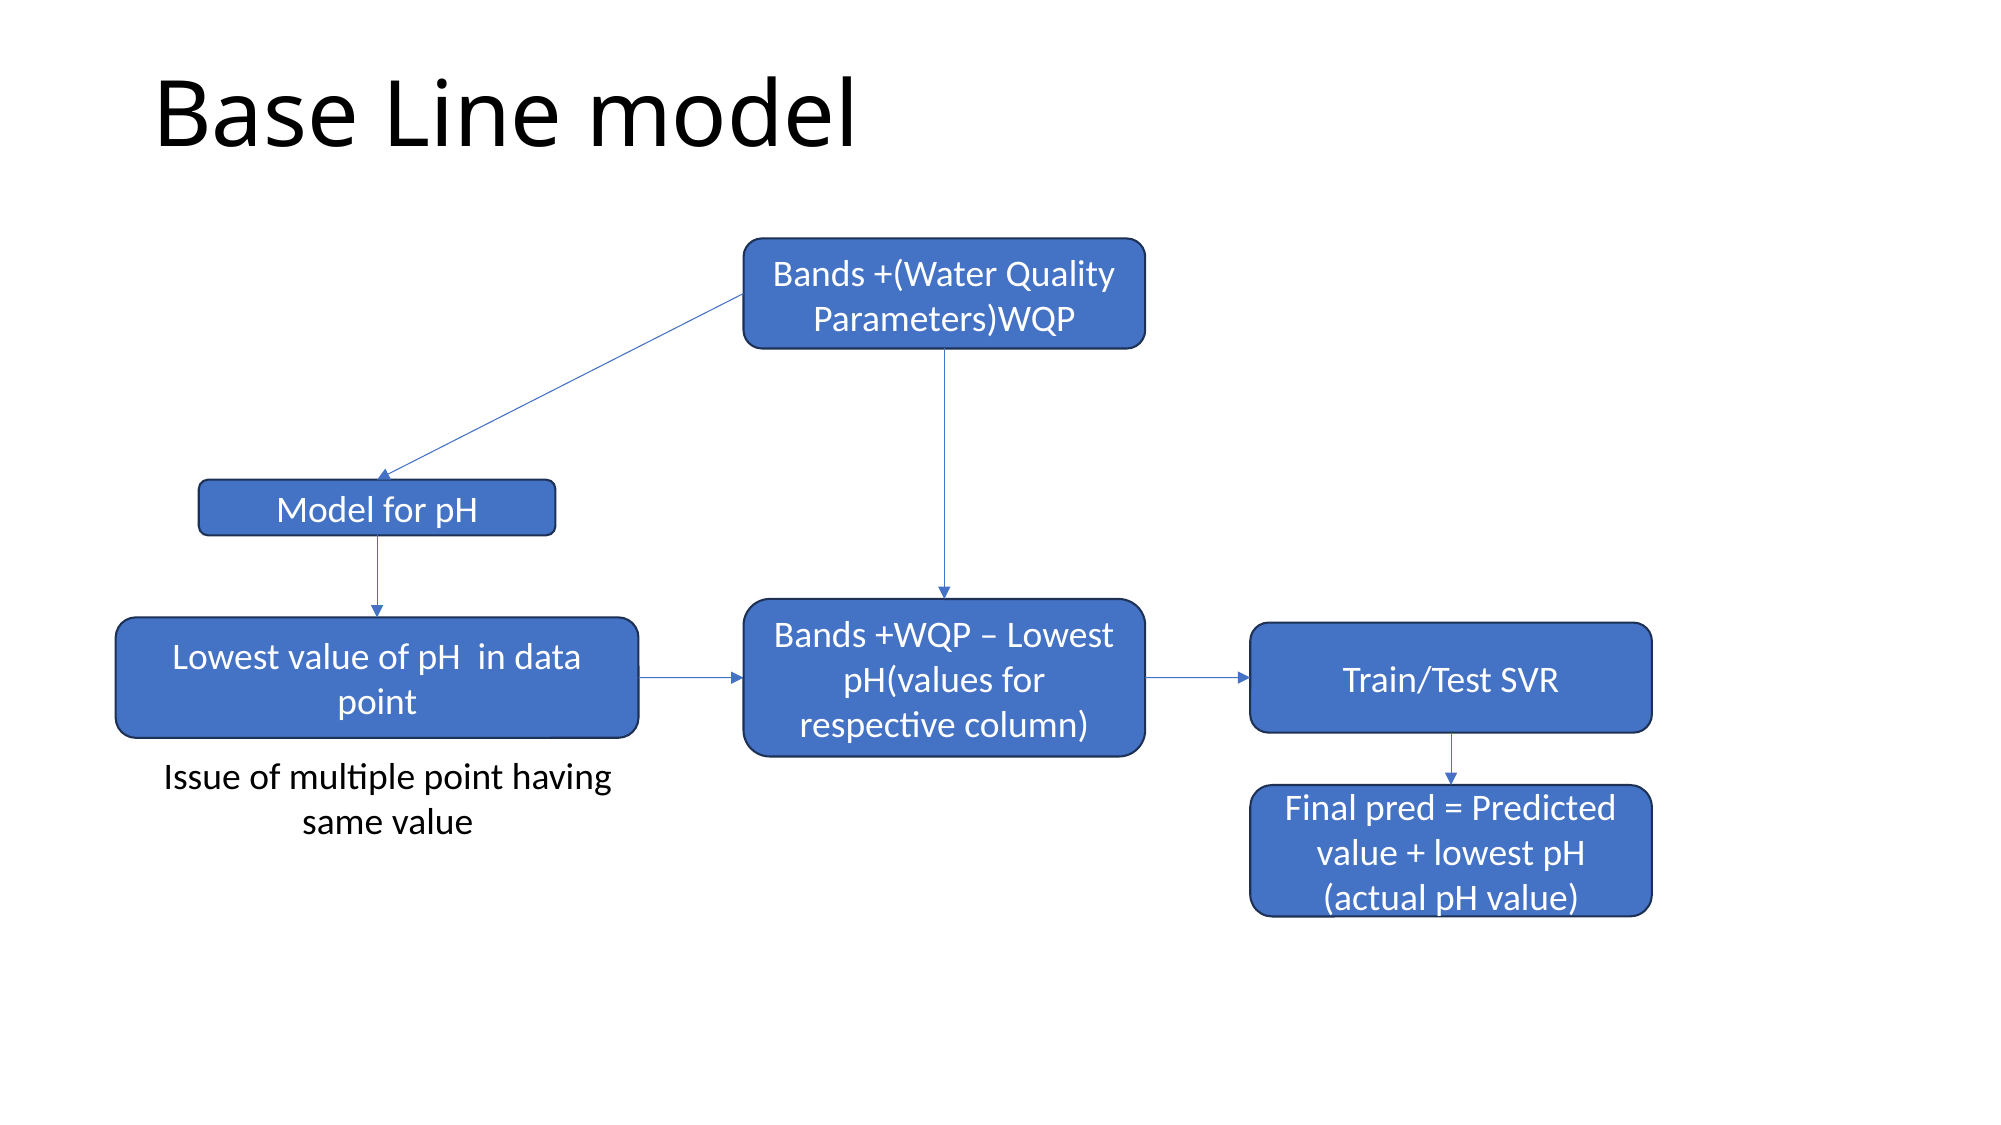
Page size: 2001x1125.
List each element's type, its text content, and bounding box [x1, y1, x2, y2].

text_box Bands +(Water Quality Parameters)WQP [742, 237, 1147, 350]
text_box Train/Test SVR [1249, 621, 1653, 734]
text_box Final pred = Predicted value + lowest pH (actual pH value) [1249, 783, 1653, 918]
text_box Issue of multiple point having same value [137, 744, 639, 850]
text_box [377, 293, 744, 480]
text_box Model for pH [197, 478, 557, 537]
text_box Base Line model [137, 59, 1863, 278]
text_box Lowest value of pH in data point [114, 616, 640, 739]
text_box Bands +WQP – Lowest pH(values for respective column) [742, 597, 1147, 758]
